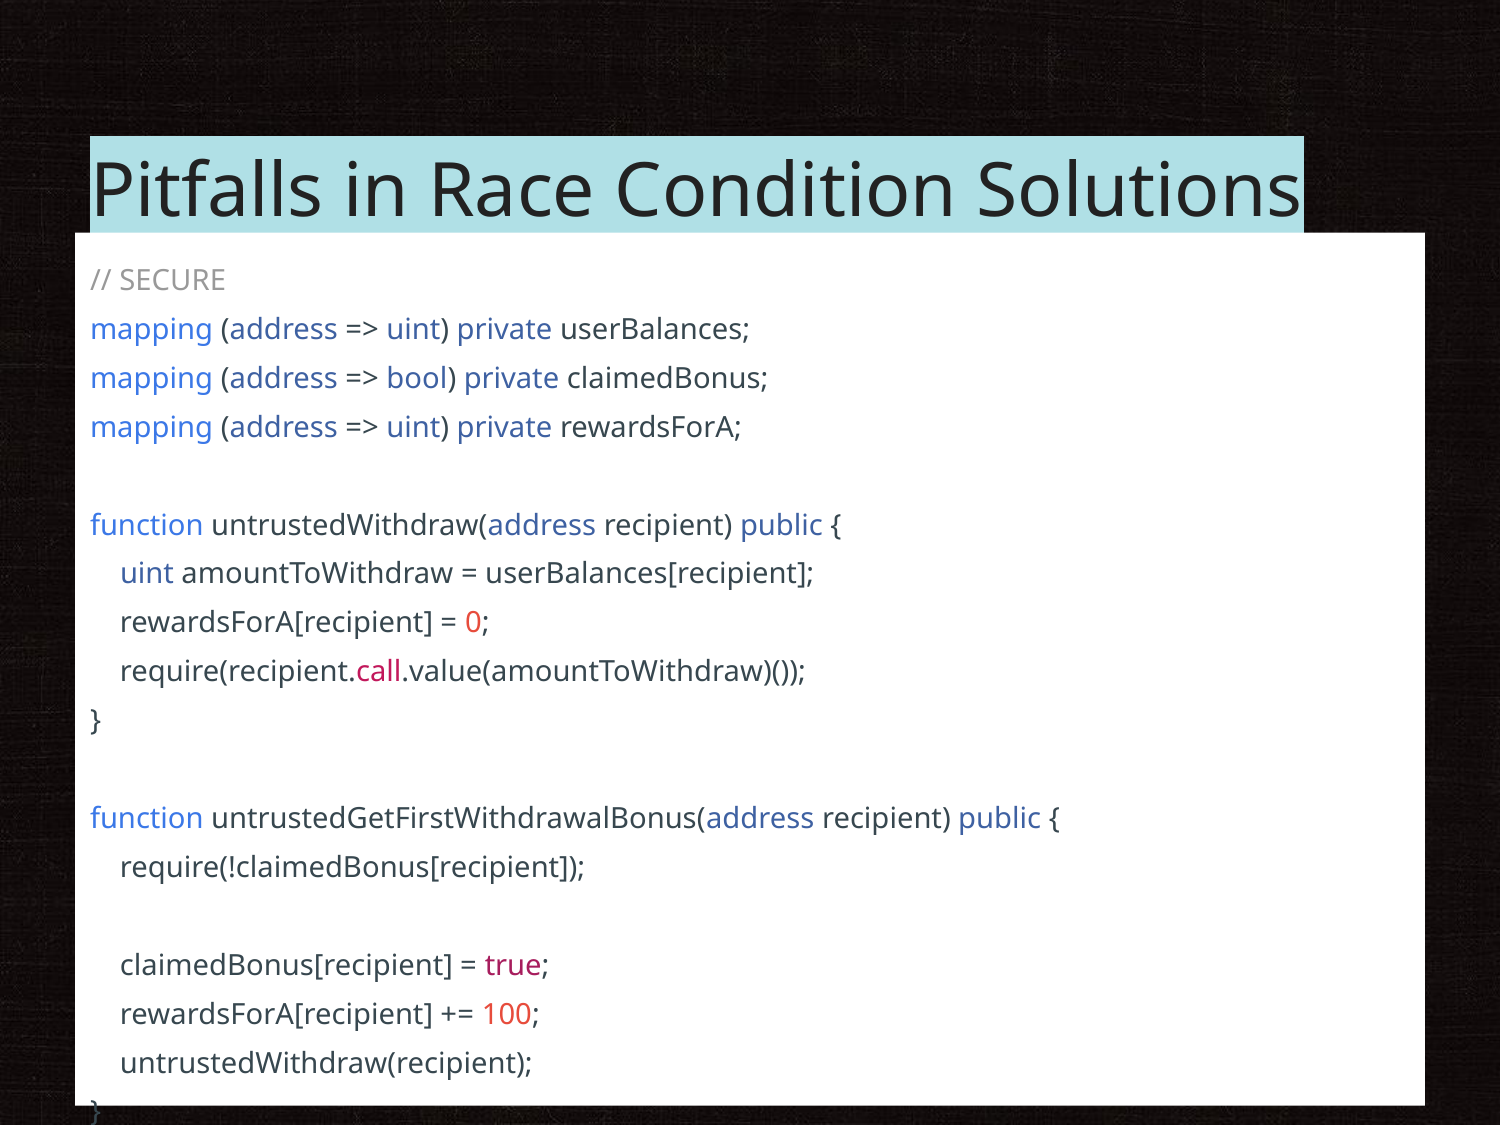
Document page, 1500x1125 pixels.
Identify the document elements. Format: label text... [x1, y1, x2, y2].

picture [0, 0, 1500, 1125]
list // SECURE mapping (address => uint) private userBalances; mapping (address => bool) private claimedBonus; mapping (address => uint) private rewardsForA; function untrustedWithdraw(address recipient) public { uint amountToWithdraw = userBalances[recipient]; rewardsForA[recipient] = 0; require(recipient.call.value(amountToWithdraw)()); } function untrustedGetFirstWithdrawalBonus(address recipient) public { require(!claimedBonus[recipient]); claimedBonus[recipient] = true; rewardsForA[recipient] += 100; untrustedWithdraw(recipient); } [75, 232, 1425, 1106]
title Pitfalls in Race Condition Solutions [75, 113, 1425, 232]
